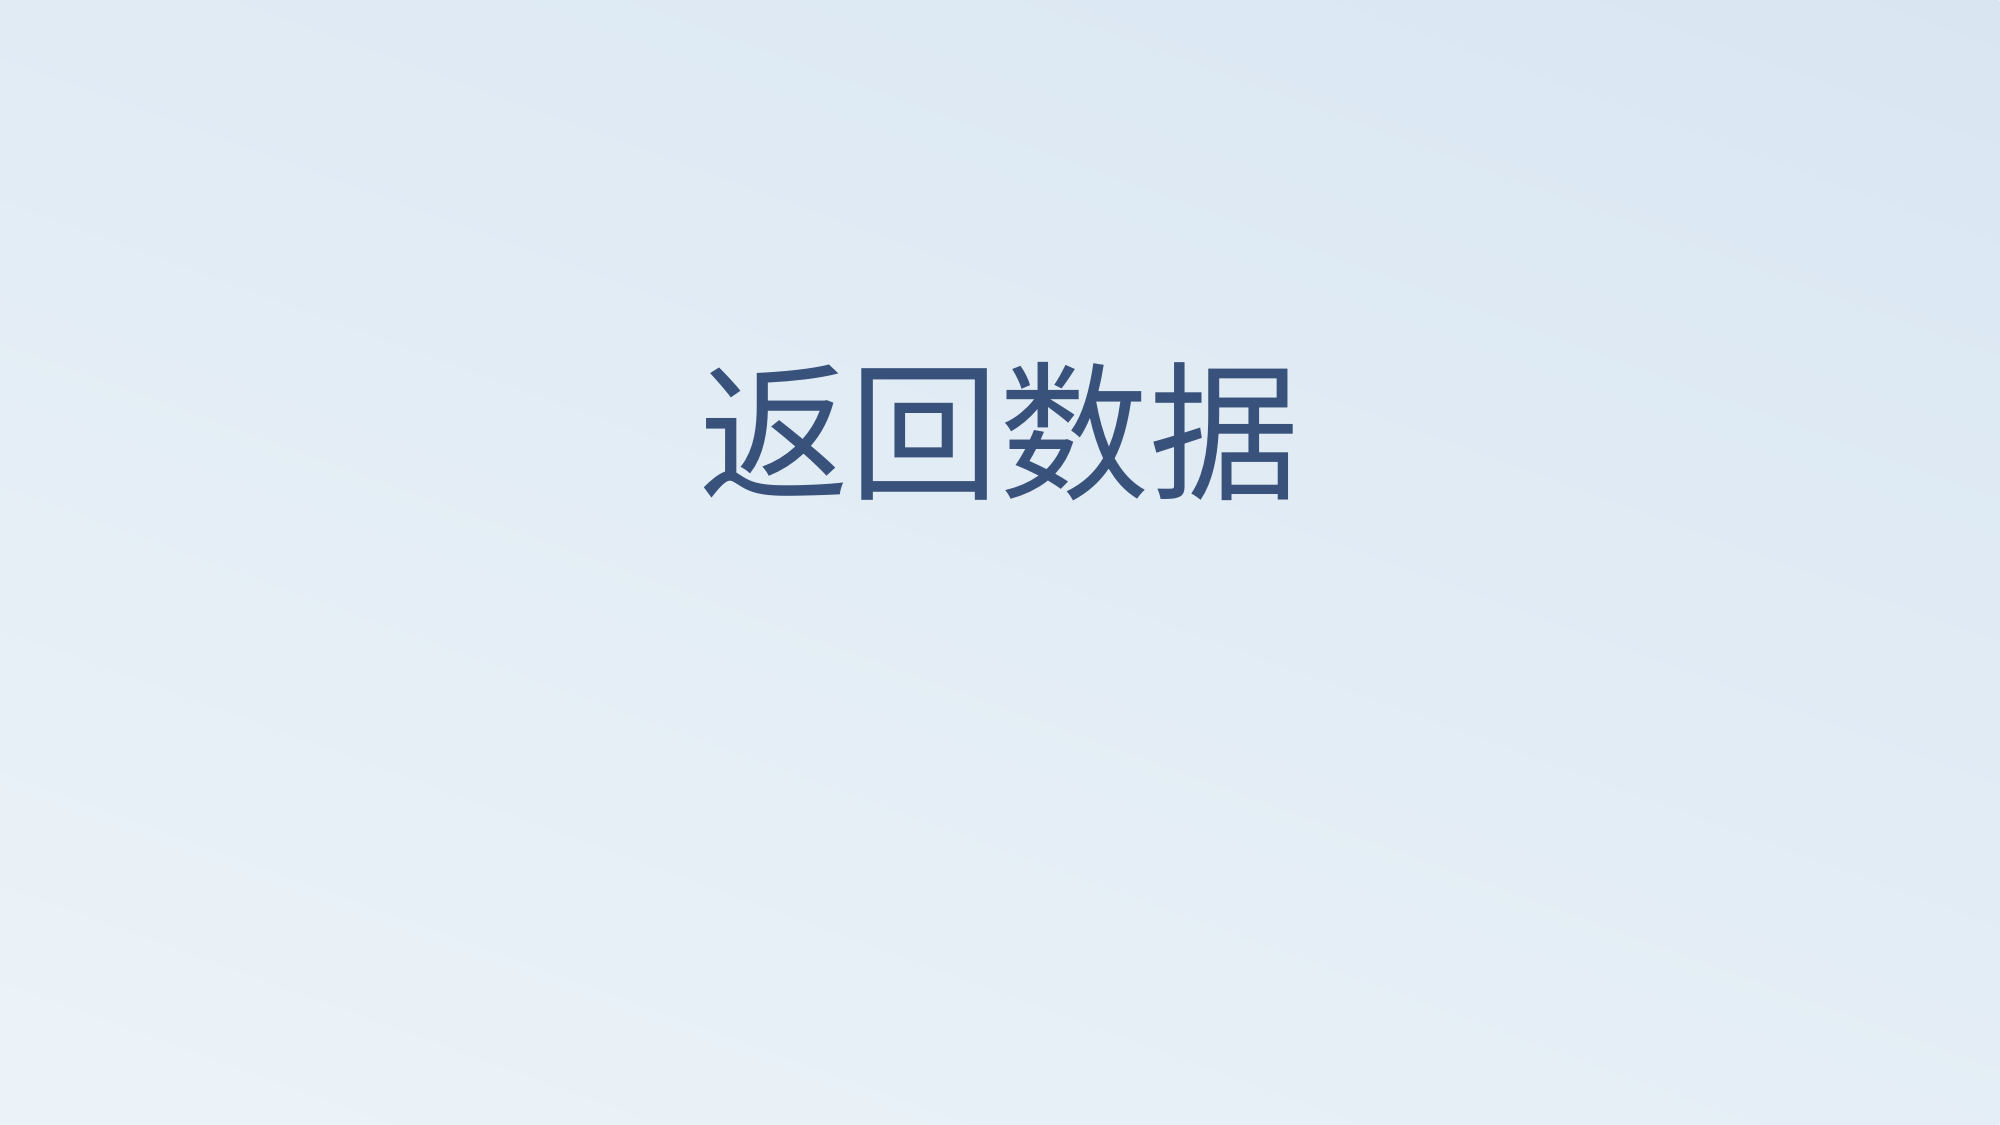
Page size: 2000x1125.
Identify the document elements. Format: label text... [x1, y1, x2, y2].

title 返回数据 [0, 349, 2000, 525]
